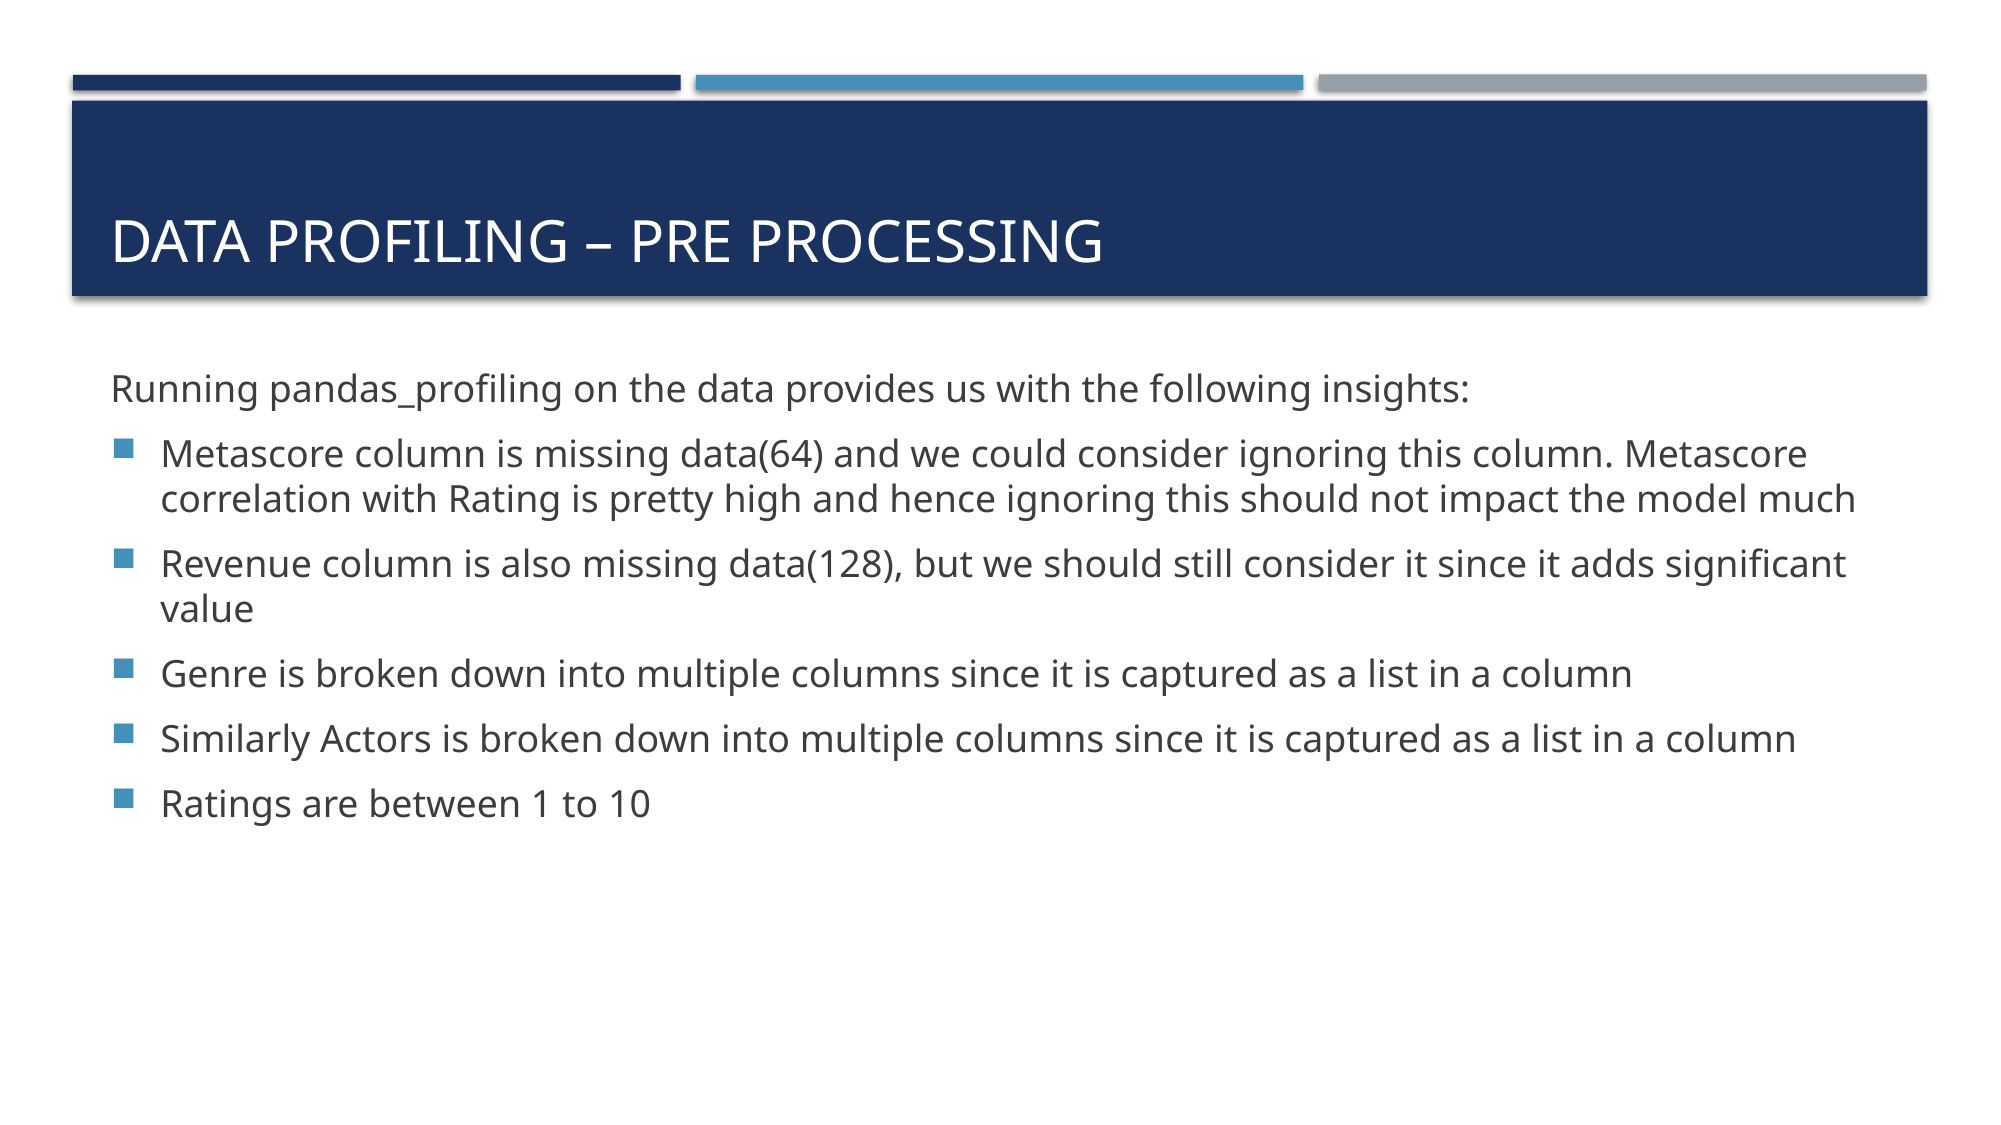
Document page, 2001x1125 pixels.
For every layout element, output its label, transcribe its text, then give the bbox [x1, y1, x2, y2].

title Data profiling – pre processing [95, 115, 1905, 282]
list Running pandas_profiling on the data provides us with the following insights: Metascore column is missing data(64) and we could consider ignoring this column. Metascore correlation with Rating is pretty high and hence ignoring this should not impact the model much Revenue column is also missing data(128), but we should still consider it since it adds significant value Genre is broken down into multiple columns since it is captured as a list in a column Similarly Actors is broken down into multiple columns since it is captured as a list in a column Ratings are between 1 to 10 [95, 357, 1905, 962]
